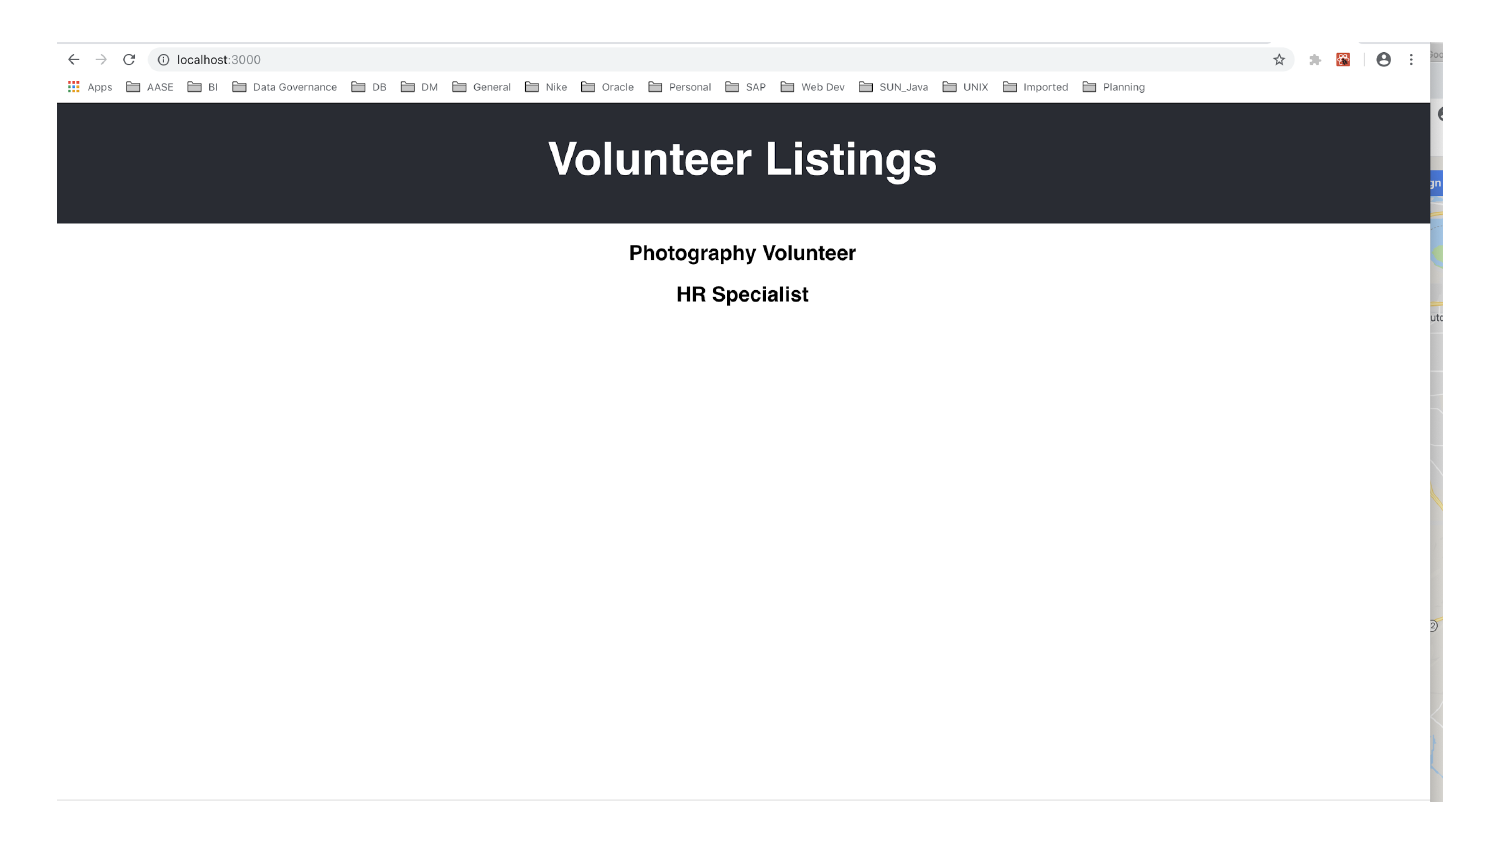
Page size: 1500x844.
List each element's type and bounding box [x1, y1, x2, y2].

picture [57, 42, 1443, 802]
